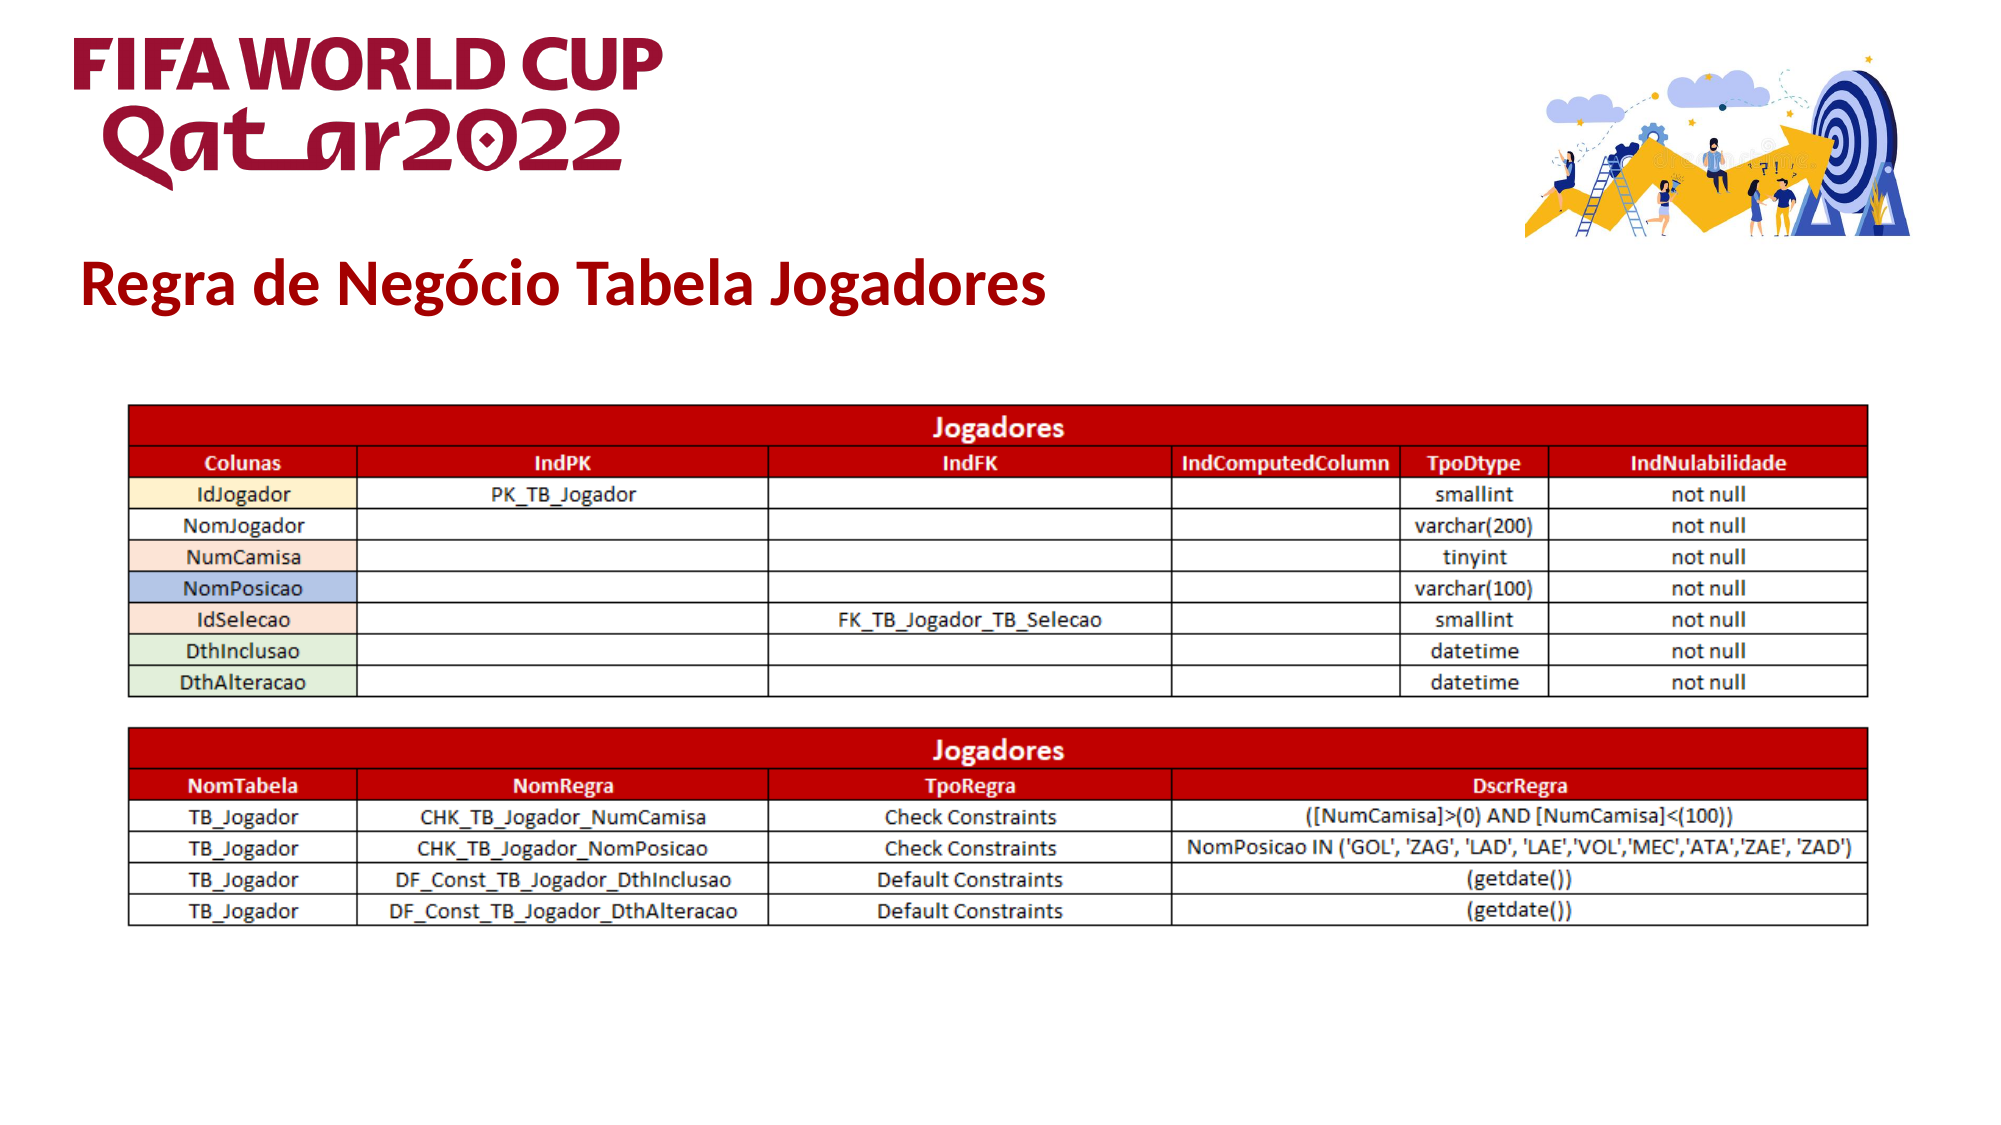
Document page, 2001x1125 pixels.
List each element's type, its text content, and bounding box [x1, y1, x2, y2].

picture [1525, 33, 1946, 270]
text_box Regra de Negócio Tabela Jogadores [65, 231, 1063, 327]
picture [111, 389, 1889, 942]
picture [71, 37, 665, 191]
